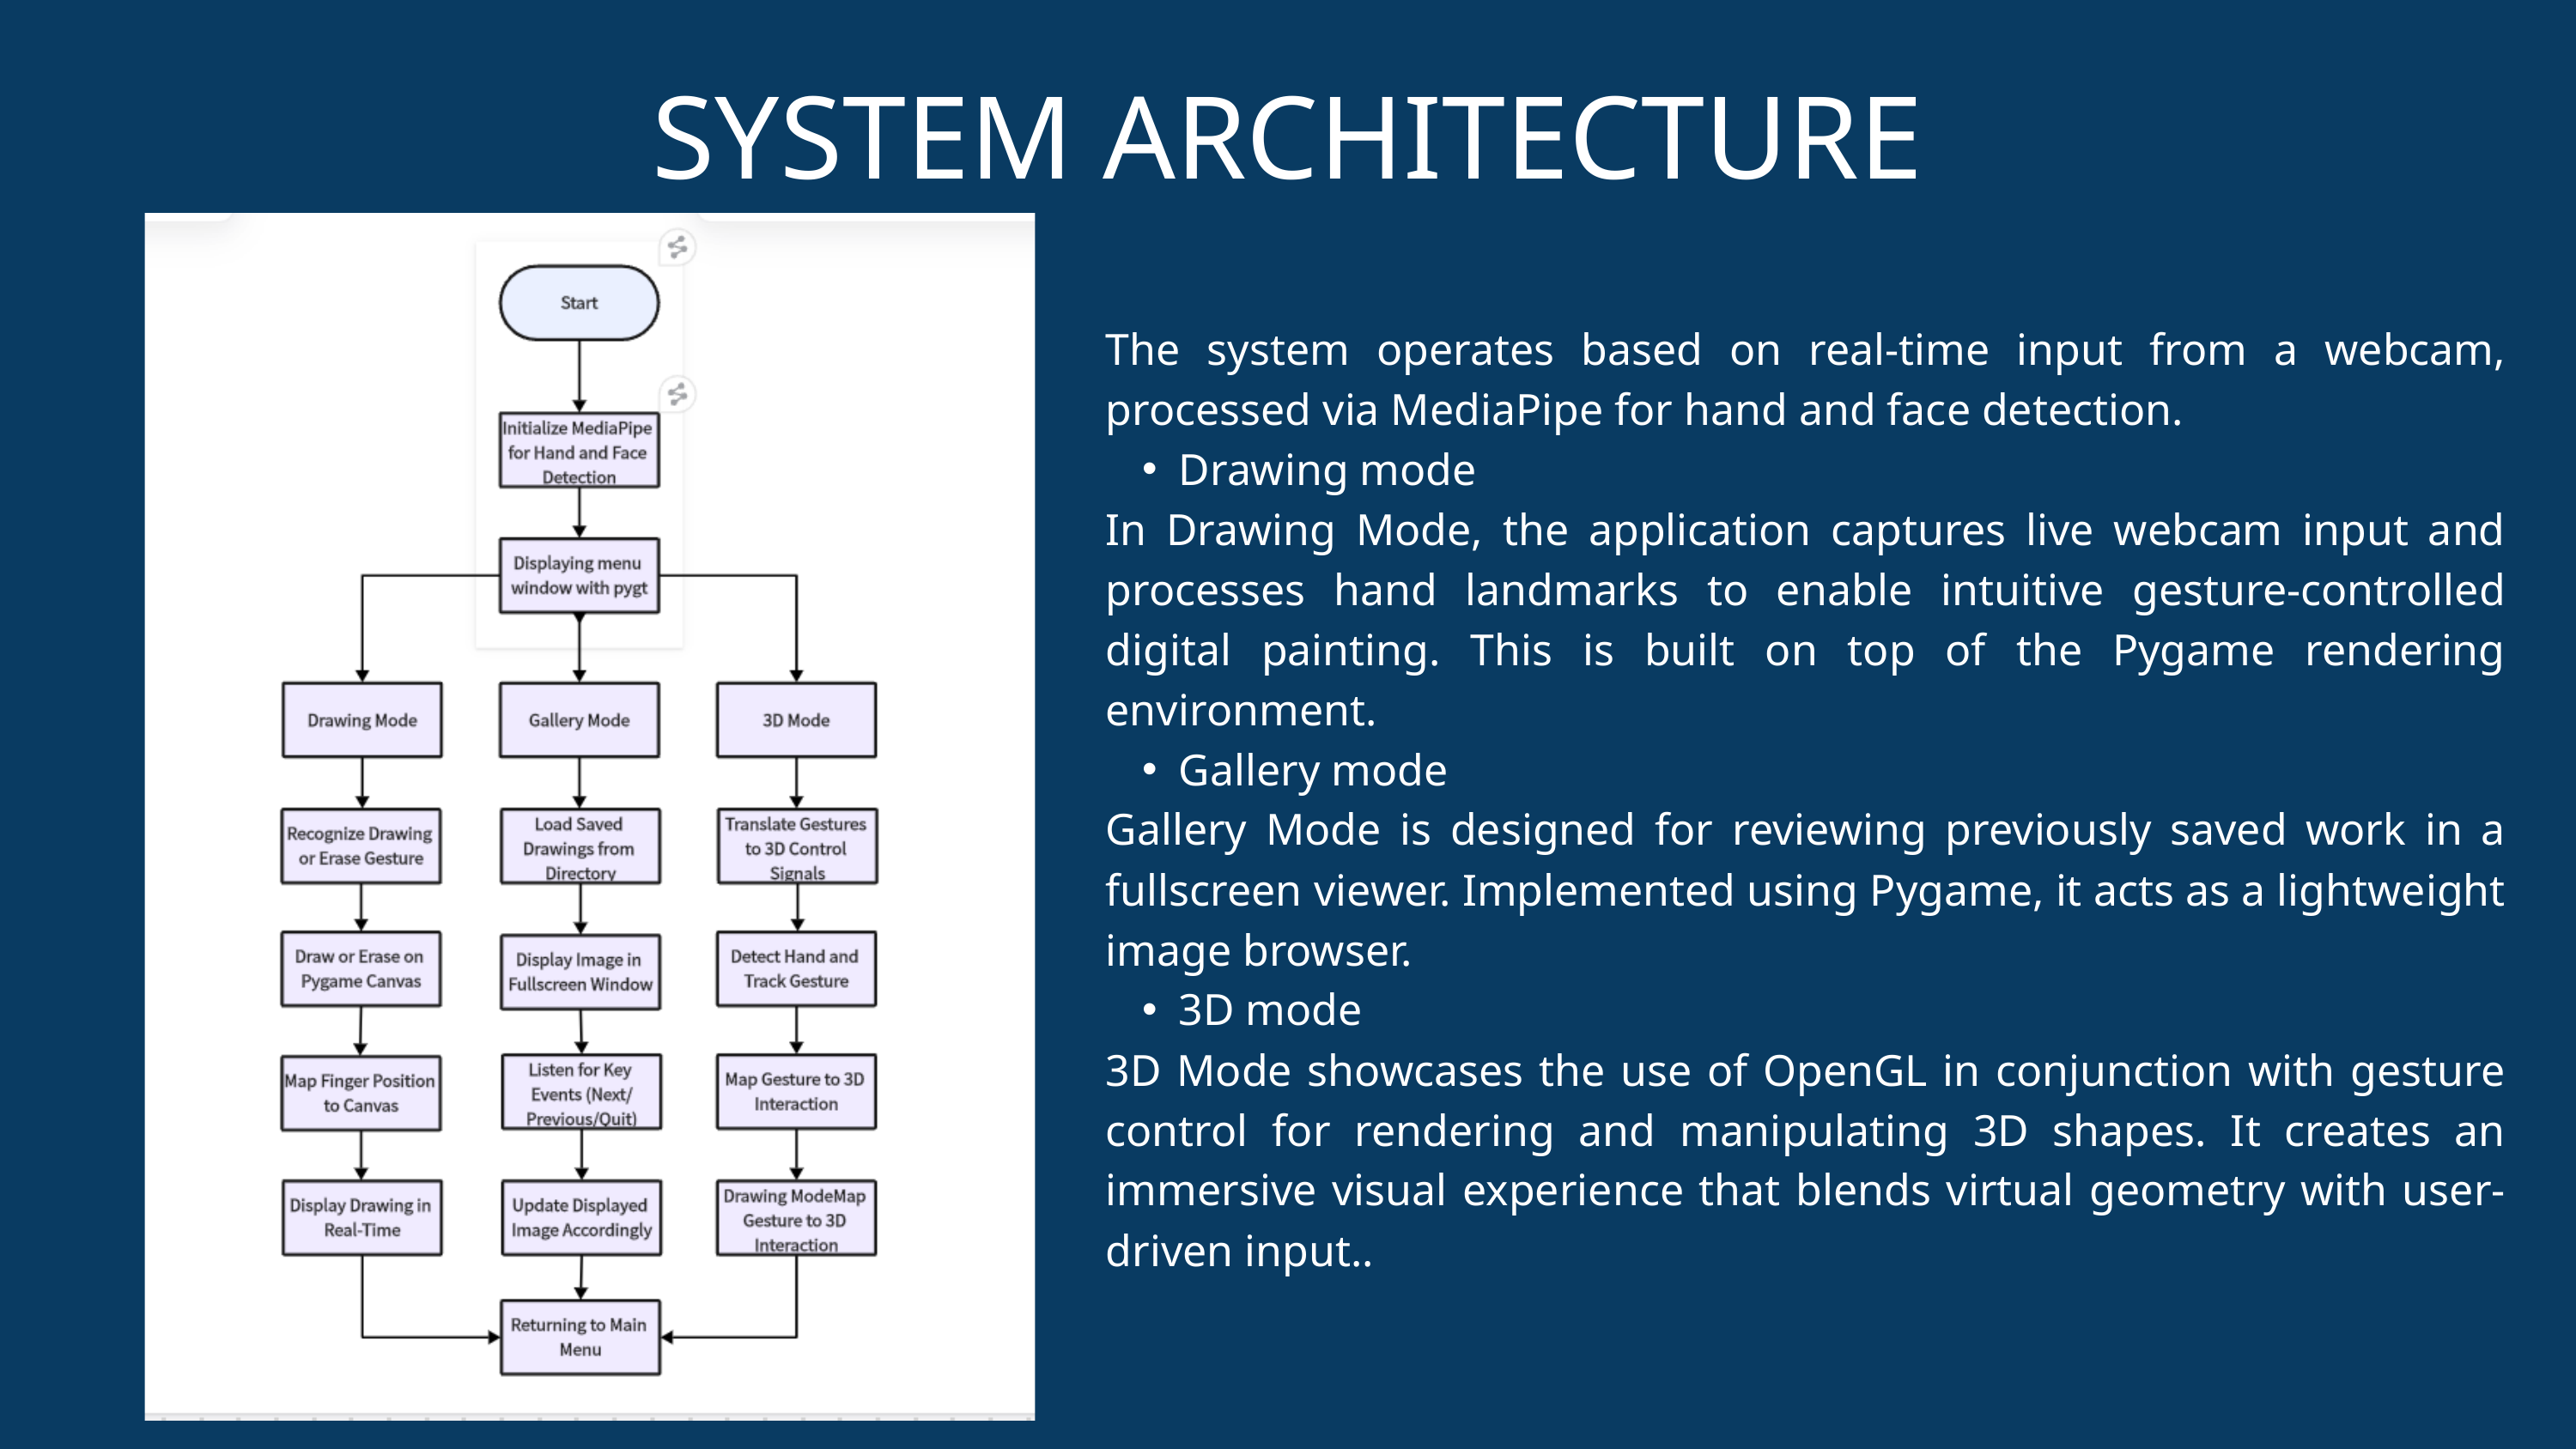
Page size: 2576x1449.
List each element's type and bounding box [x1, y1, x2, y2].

text_box [0, 0, 2576, 1449]
